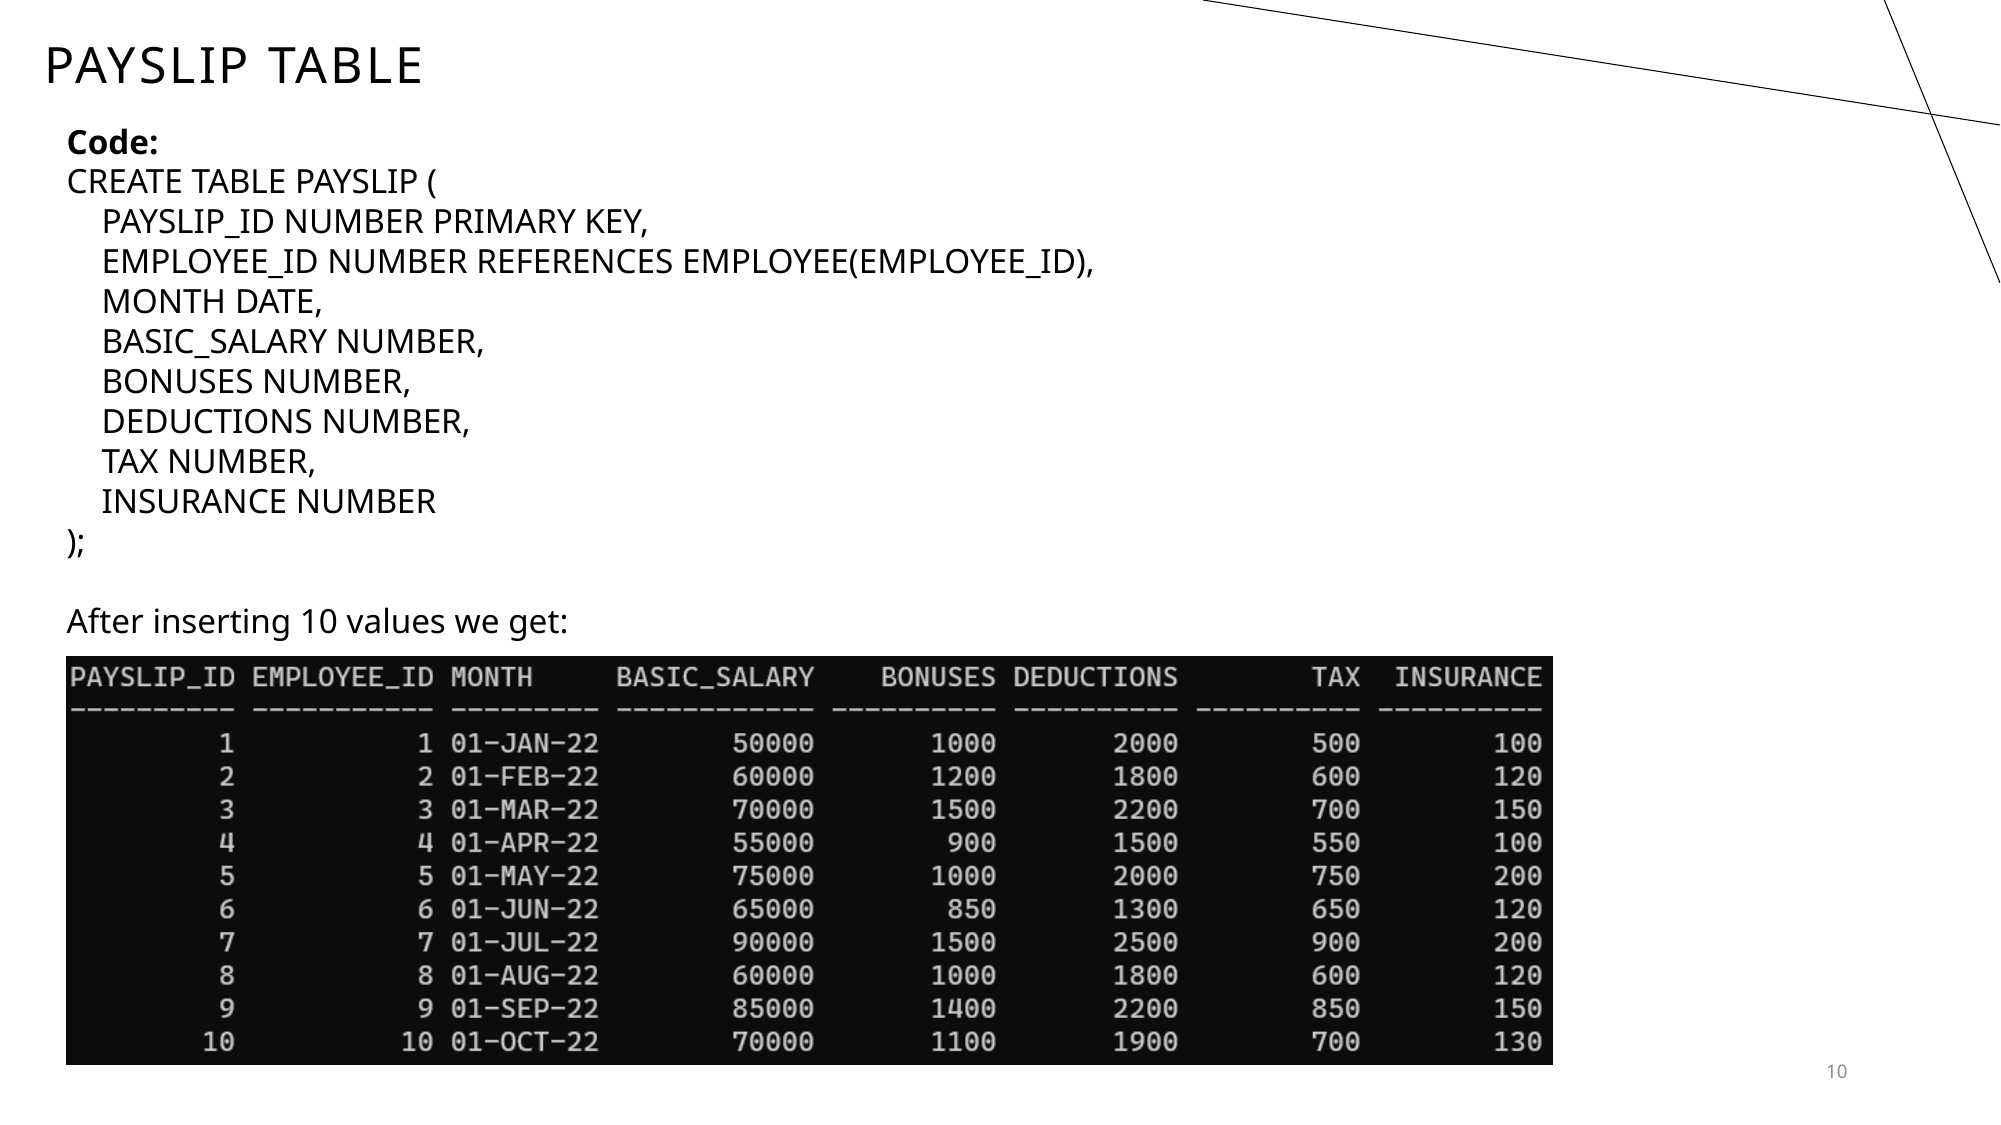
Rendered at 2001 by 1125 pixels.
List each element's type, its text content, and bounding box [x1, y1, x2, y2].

picture [66, 656, 1553, 1065]
title PAyslip table [0, 0, 470, 134]
text_box Code: CREATE TABLE PAYSLIP ( PAYSLIP_ID NUMBER PRIMARY KEY, EMPLOYEE_ID NUMBER REFERENCES EMPLOYEE(EMPLOYEE_ID), MONTH DATE, BASIC_SALARY NUMBER, BONUSES NUMBER, DEDUCTIONS NUMBER, TAX NUMBER, INSURANCE NUMBER ); After inserting 10 values we get: [51, 113, 1889, 648]
slide_number 10 [1412, 1042, 1863, 1103]
